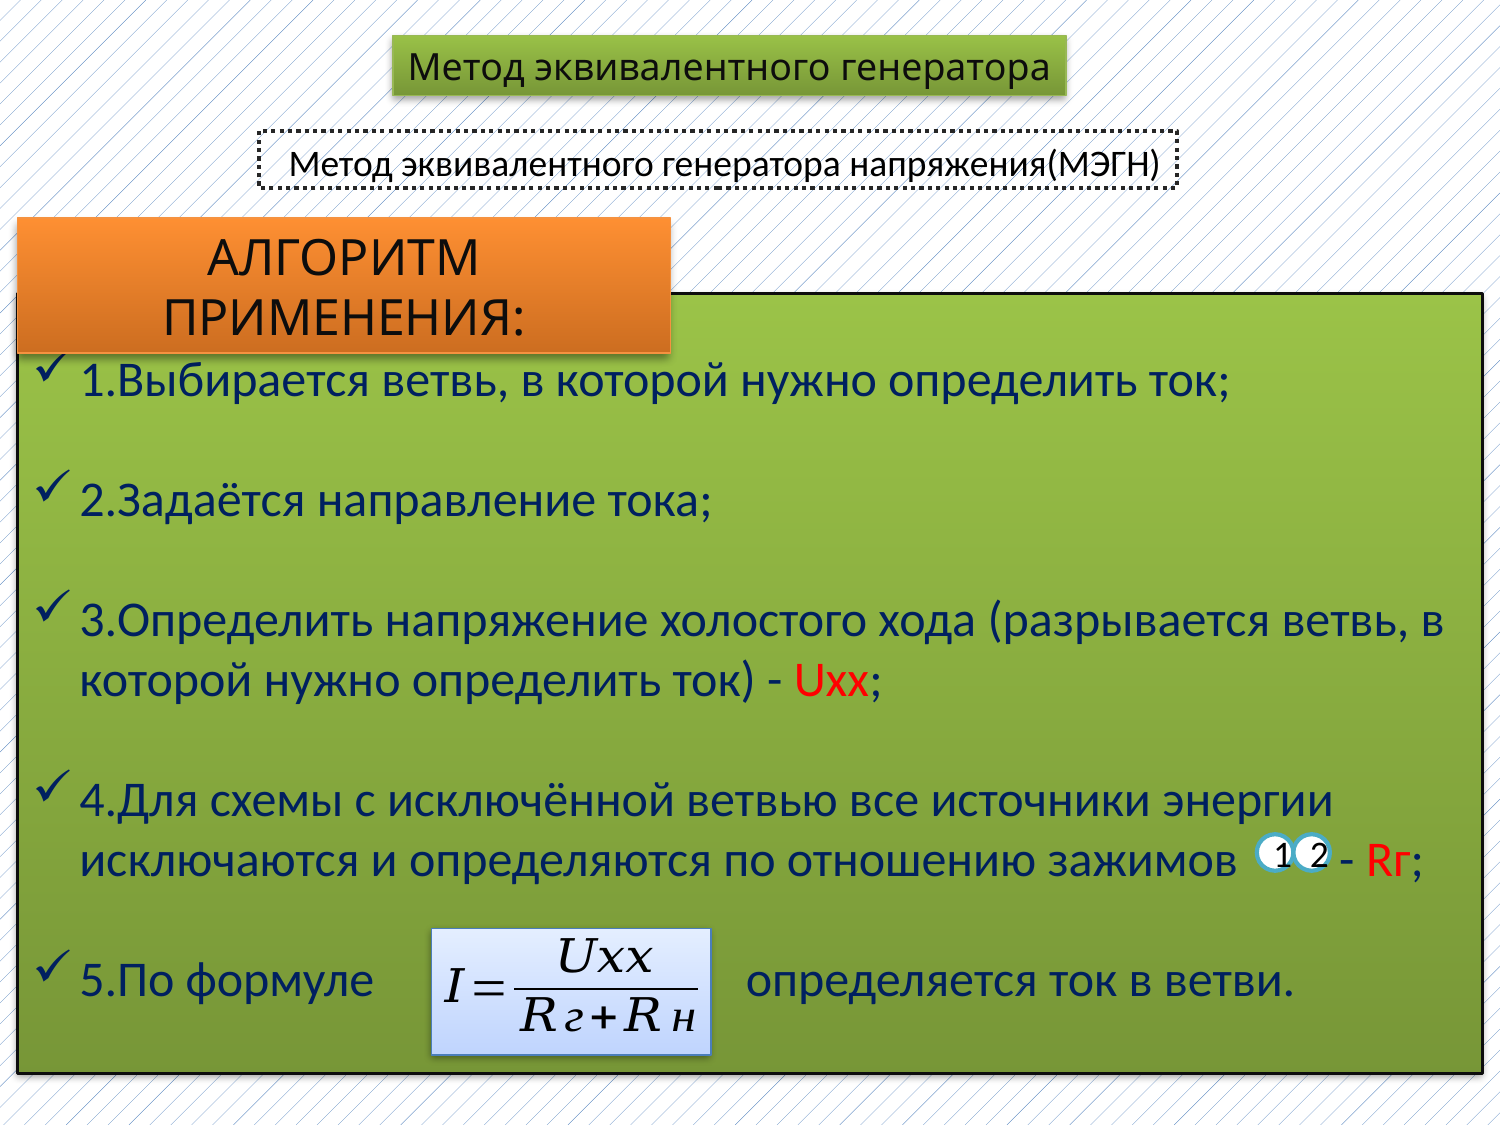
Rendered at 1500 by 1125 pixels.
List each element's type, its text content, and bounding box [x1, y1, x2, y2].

text_box АЛГОРИТМ ПРИМЕНЕНИЯ: [17, 217, 671, 354]
text_box [431, 928, 712, 1056]
text_box Метод эквивалентного генератора [392, 35, 1067, 96]
text_box Метод эквивалентного генератора напряжения(МЭГН) [273, 131, 1185, 192]
text_box 1 [1254, 832, 1293, 873]
text_box 2 [1291, 832, 1332, 873]
text_box [257, 129, 1179, 190]
